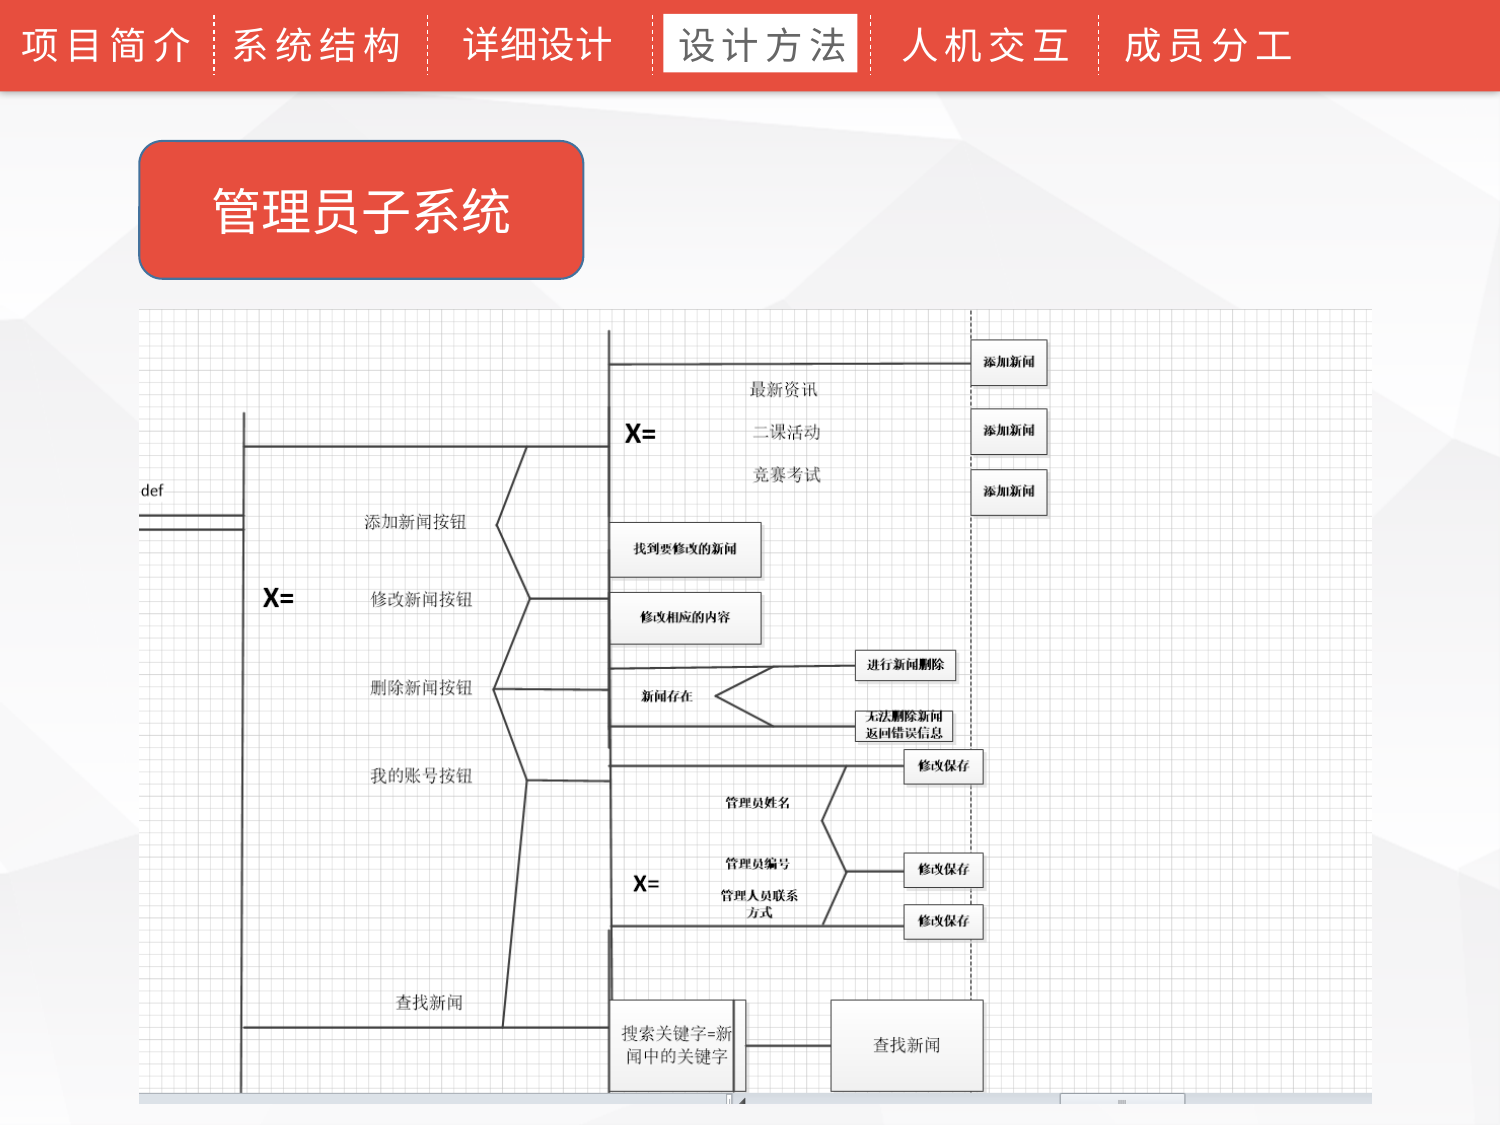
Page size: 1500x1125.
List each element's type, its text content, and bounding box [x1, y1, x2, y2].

text_box 设计方法 [871, 14, 876, 75]
text_box 详细设计 [447, 13, 661, 74]
text_box 管理员子系统 [138, 139, 585, 280]
text_box 项目简介 [7, 14, 213, 75]
text_box 成员分工 [1109, 14, 1322, 75]
text_box [0, 0, 1500, 92]
text_box 系统结构 [217, 14, 427, 75]
text_box 设计方法 [663, 14, 870, 75]
text_box 人机交互 [886, 14, 1098, 75]
picture [0, 92, 1500, 1125]
